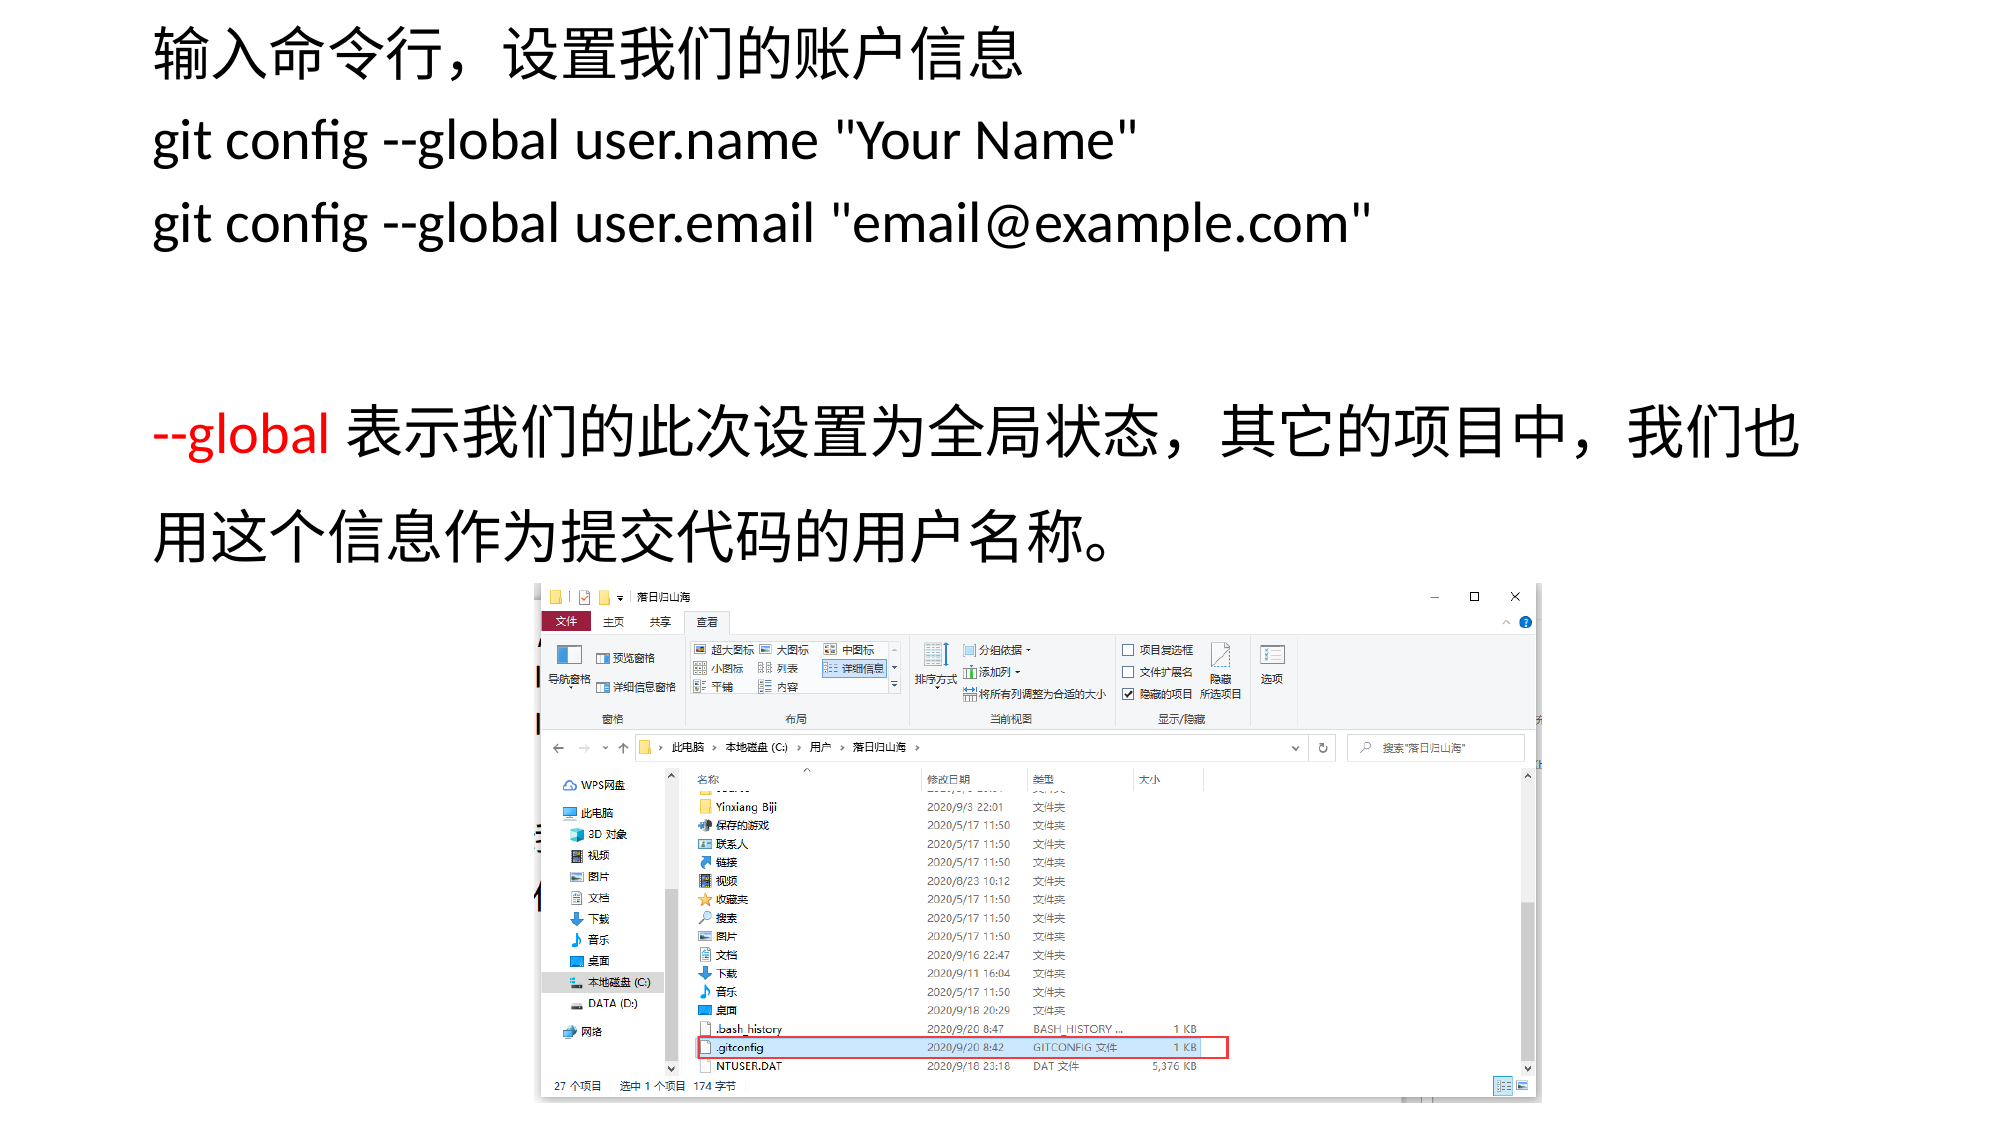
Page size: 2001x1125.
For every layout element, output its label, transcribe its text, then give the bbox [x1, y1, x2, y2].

picture [534, 583, 1542, 1103]
list 输入命令行，设置我们的账户信息 git config --global user.name "Your Name" git config --global user.email "email@example.com" --global表示我们的此次设置为全局状态，其它的项目中，我们也用这个信息作为提交代码的用户名称。 [137, 17, 1863, 1112]
